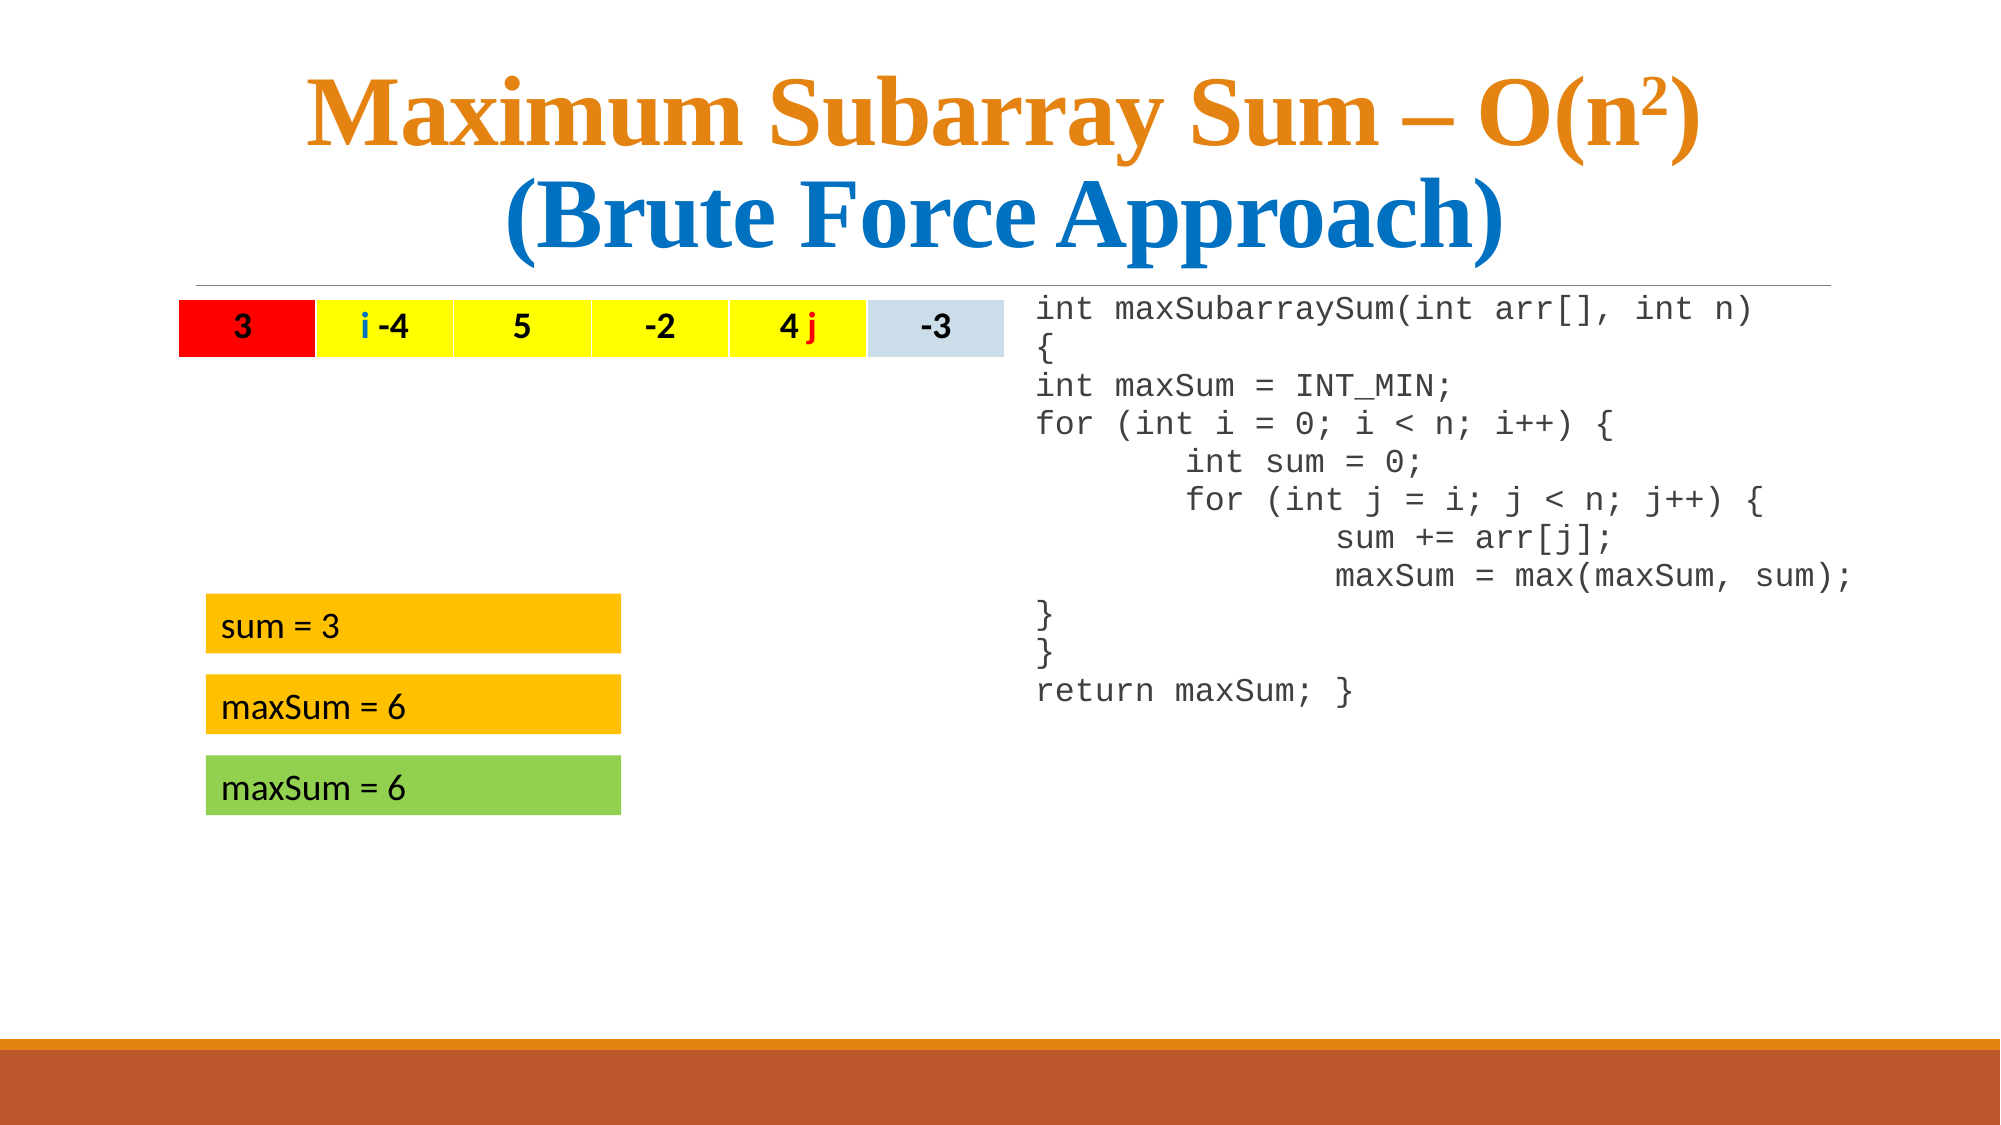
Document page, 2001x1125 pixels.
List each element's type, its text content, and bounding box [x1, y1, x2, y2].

list int maxSubarraySum(int arr[], int n) { int maxSum = INT_MIN; for (int i = 0; i < n; i++) { int sum = 0; for (int j = i; j < n; j++) { sum += arr[j]; maxSum = max(maxSum, sum); } } return maxSum; } [1020, 285, 1964, 963]
table_header -2 [592, 300, 728, 357]
text_box maxSum = 6 [205, 674, 622, 735]
table_header i -4 [317, 300, 453, 357]
text_box maxSum = 6 [205, 755, 622, 816]
title Maximum Subarray Sum – O(n2) (Brute Force Approach) [180, 47, 1830, 285]
table_header 4 j [730, 300, 866, 357]
table_header 3 [179, 300, 315, 357]
table_header -3 [868, 300, 1004, 357]
table_header 5 [454, 300, 591, 357]
text_box sum = 3 [205, 593, 622, 654]
